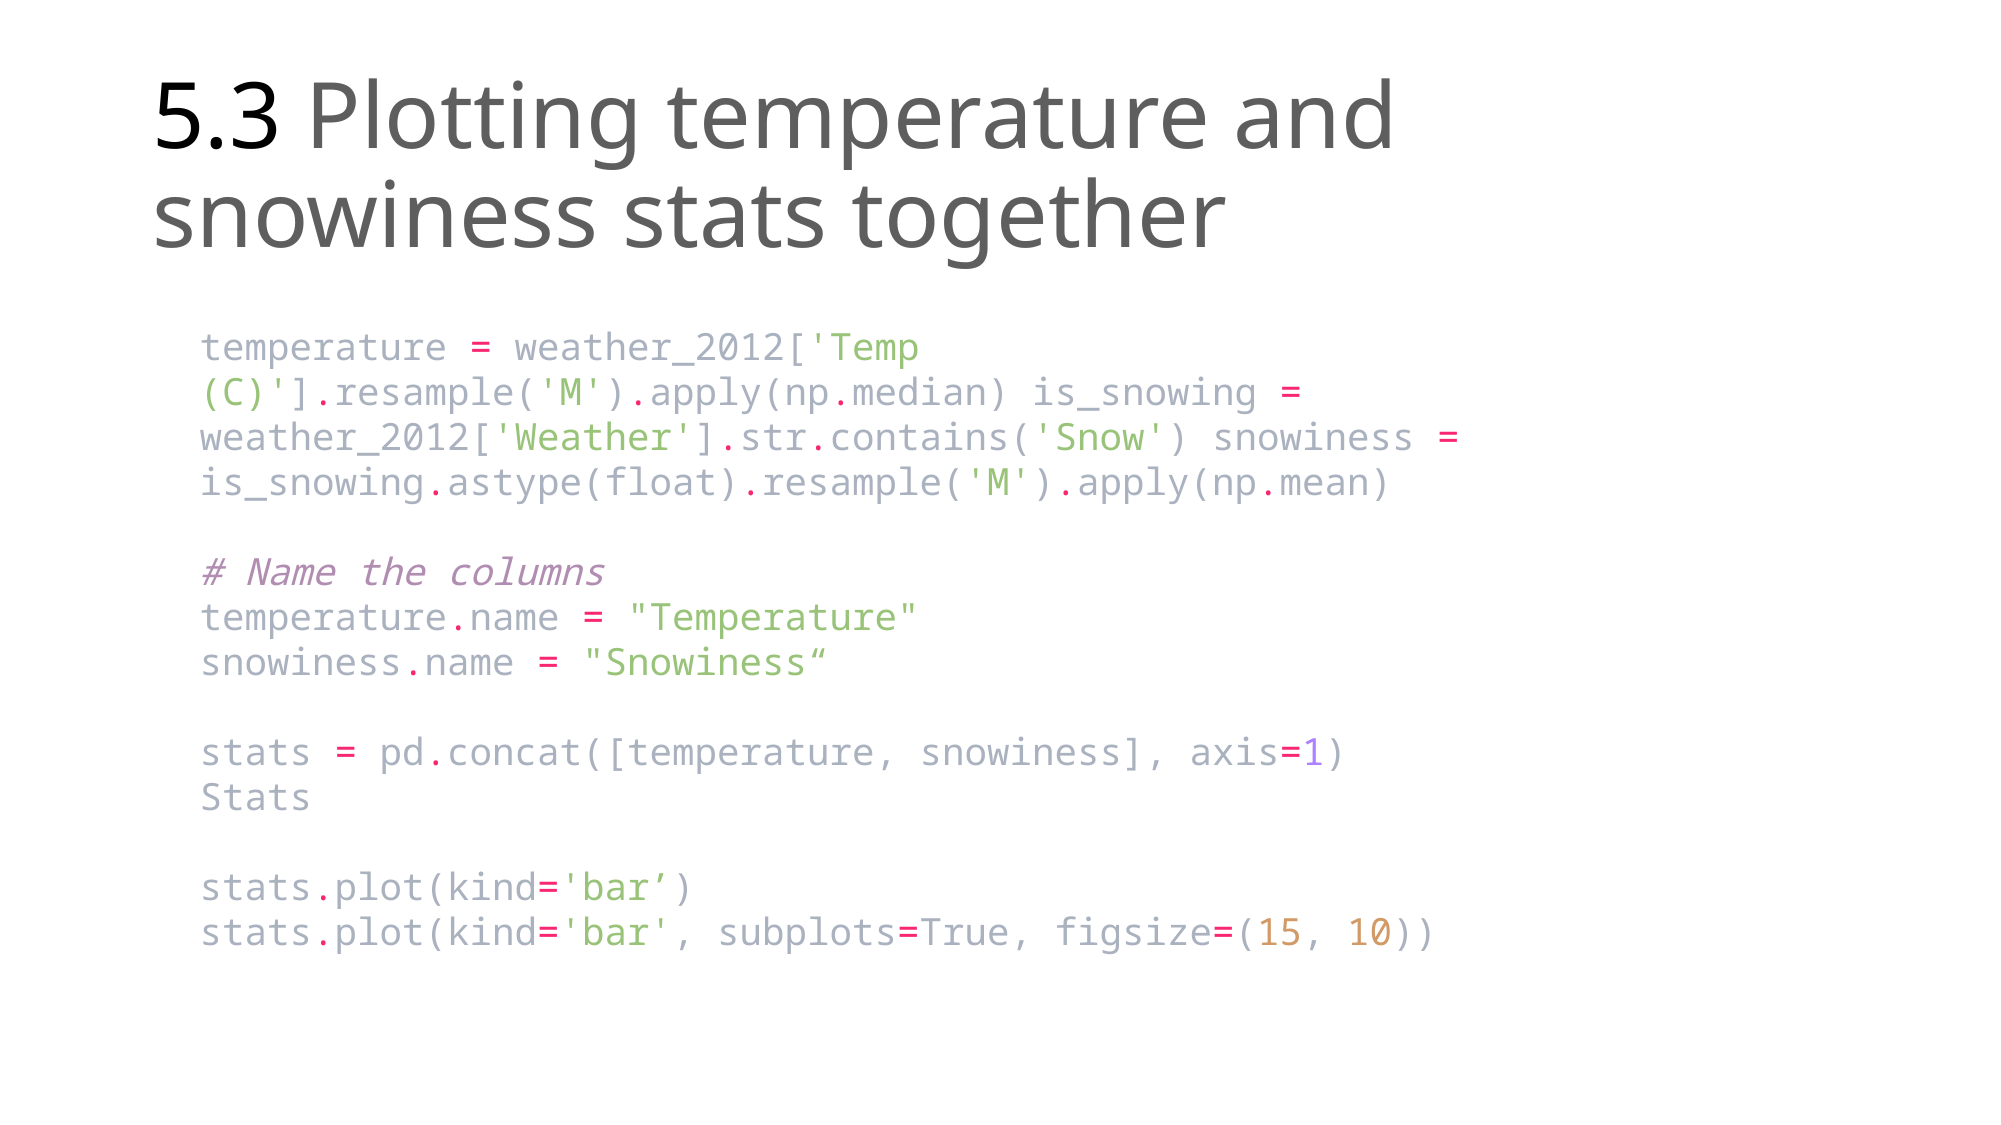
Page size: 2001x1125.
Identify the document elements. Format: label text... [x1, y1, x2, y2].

title 5.3 Plotting temperature and snowiness stats together [137, 59, 1863, 278]
text_box temperature = weather_2012['Temp (C)'].resample('M').apply(np.median) is_snowing = weather_2012['Weather'].str.contains('Snow') snowiness = is_snowing.astype(float).resample('M').apply(np.mean) # Name the columns temperature.name = "Temperature" snowiness.name = "Snowiness“ stats = pd.concat([temperature, snowiness], axis=1) Stats stats.plot(kind='bar’) stats.plot(kind='bar', subplots=True, figsize=(15, 10)) [184, 315, 1760, 961]
